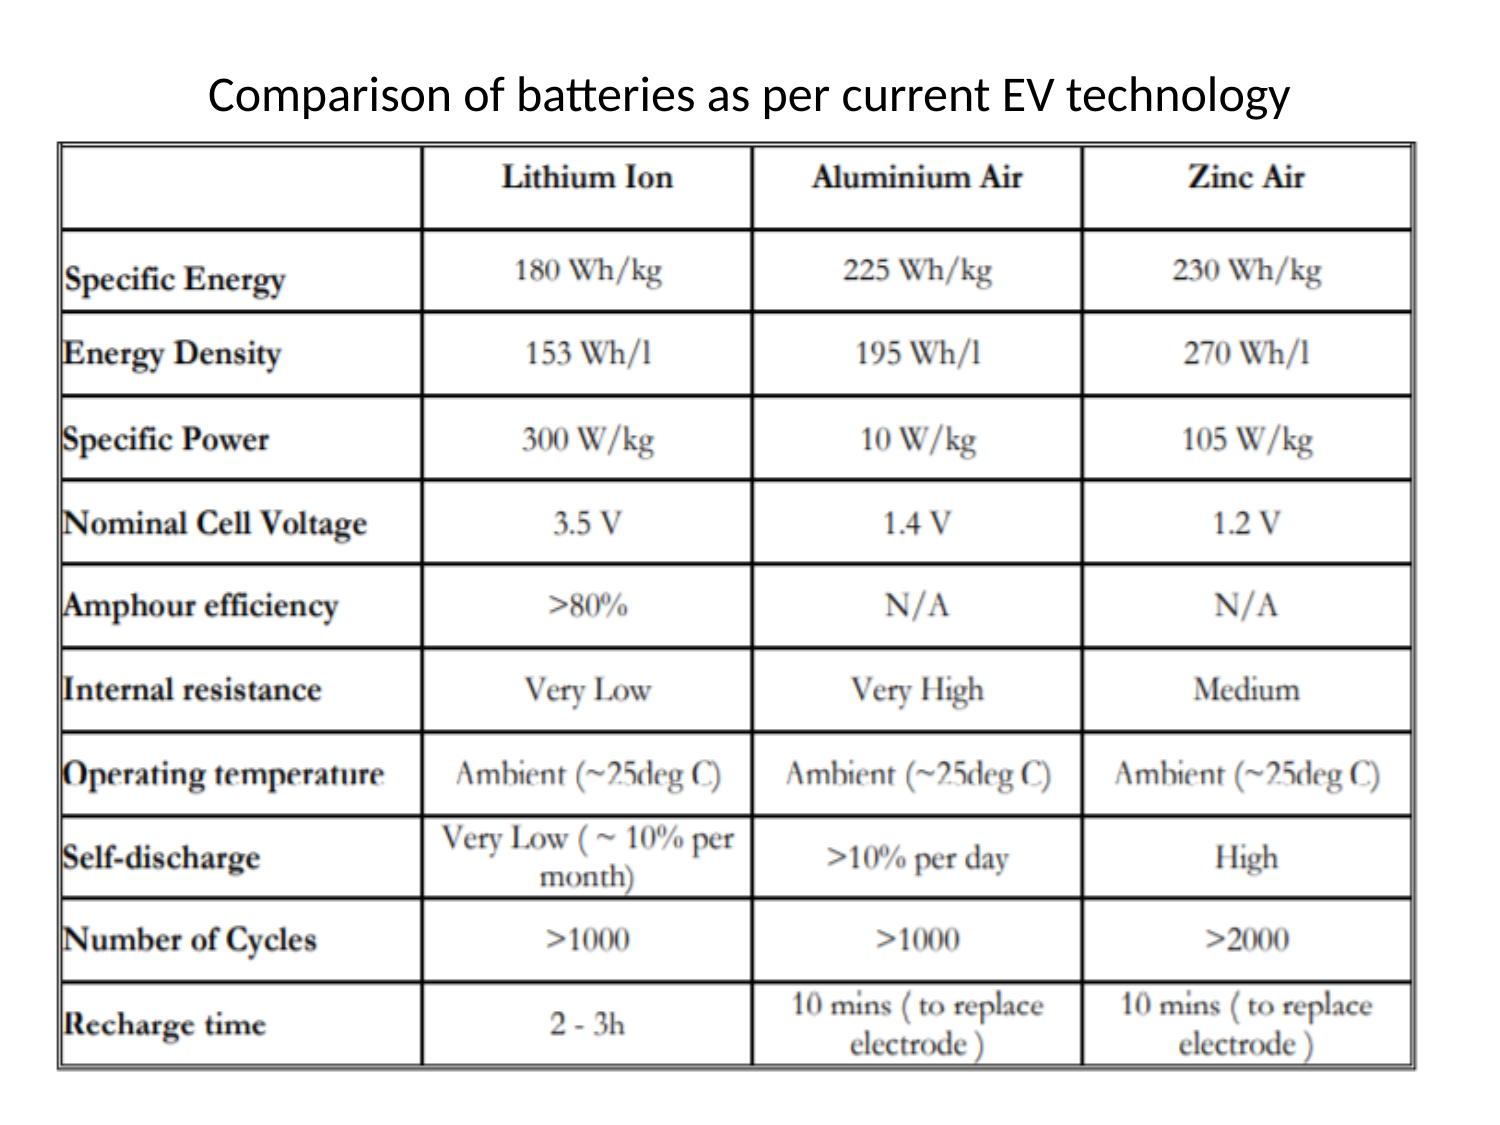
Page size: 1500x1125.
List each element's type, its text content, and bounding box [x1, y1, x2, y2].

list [37, 124, 1438, 1088]
title Comparison of batteries as per current EV technology [75, 45, 1425, 124]
